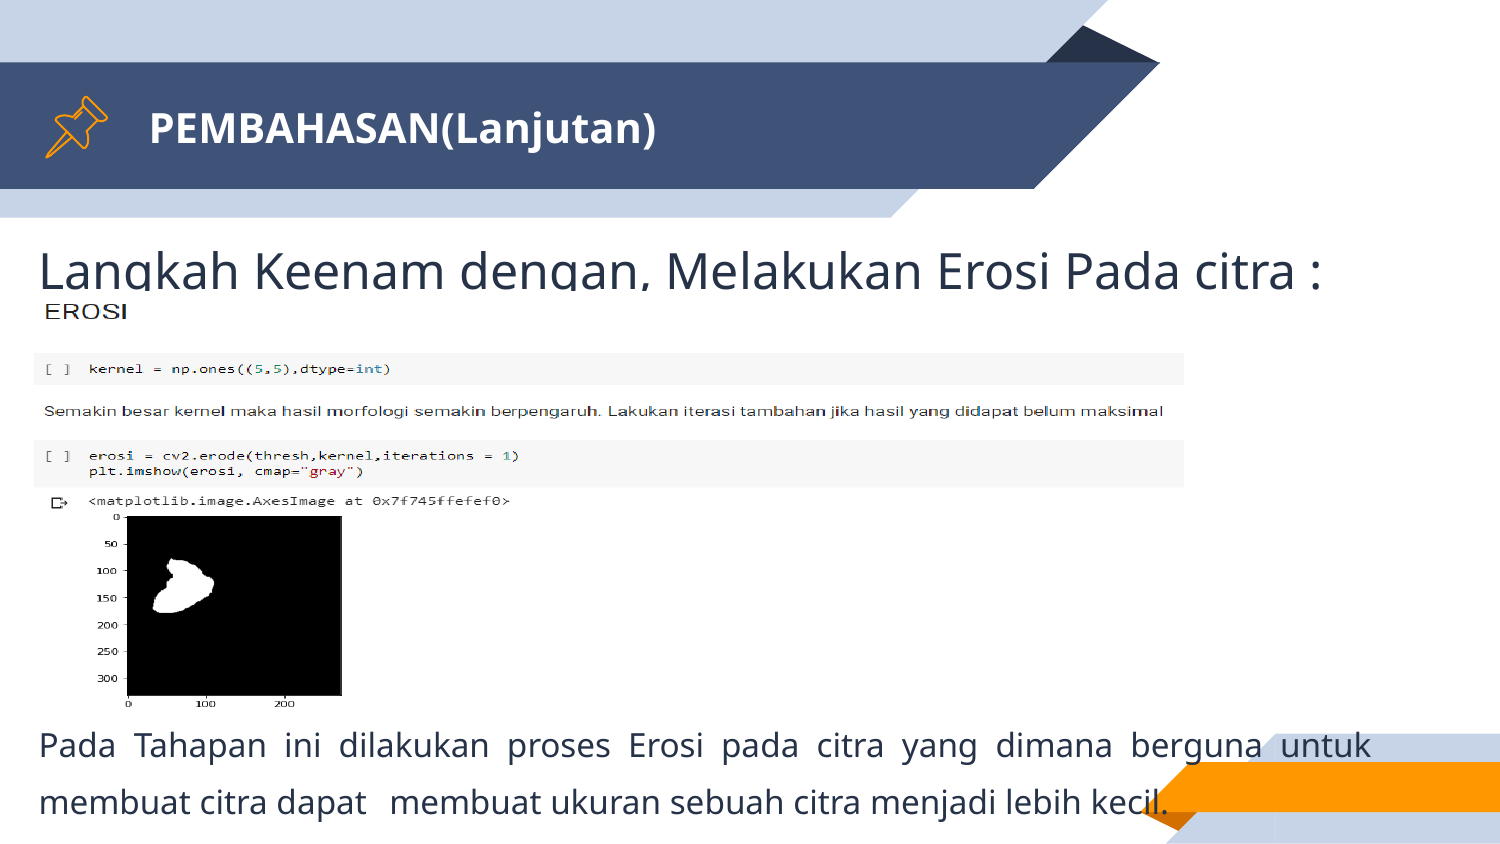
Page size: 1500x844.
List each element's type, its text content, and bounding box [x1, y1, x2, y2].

picture [31, 291, 1185, 720]
list Langkah Keenam dengan, Melakukan Erosi Pada citra : Pada Tahapan ini dilakukan proses Erosi pada citra yang dimana berguna untuk membuat citra dapat membuat ukuran sebuah citra menjadi lebih kecil. [0, 246, 1389, 818]
title PEMBAHASAN(Lanjutan) [133, 64, 1035, 190]
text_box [45, 96, 108, 158]
